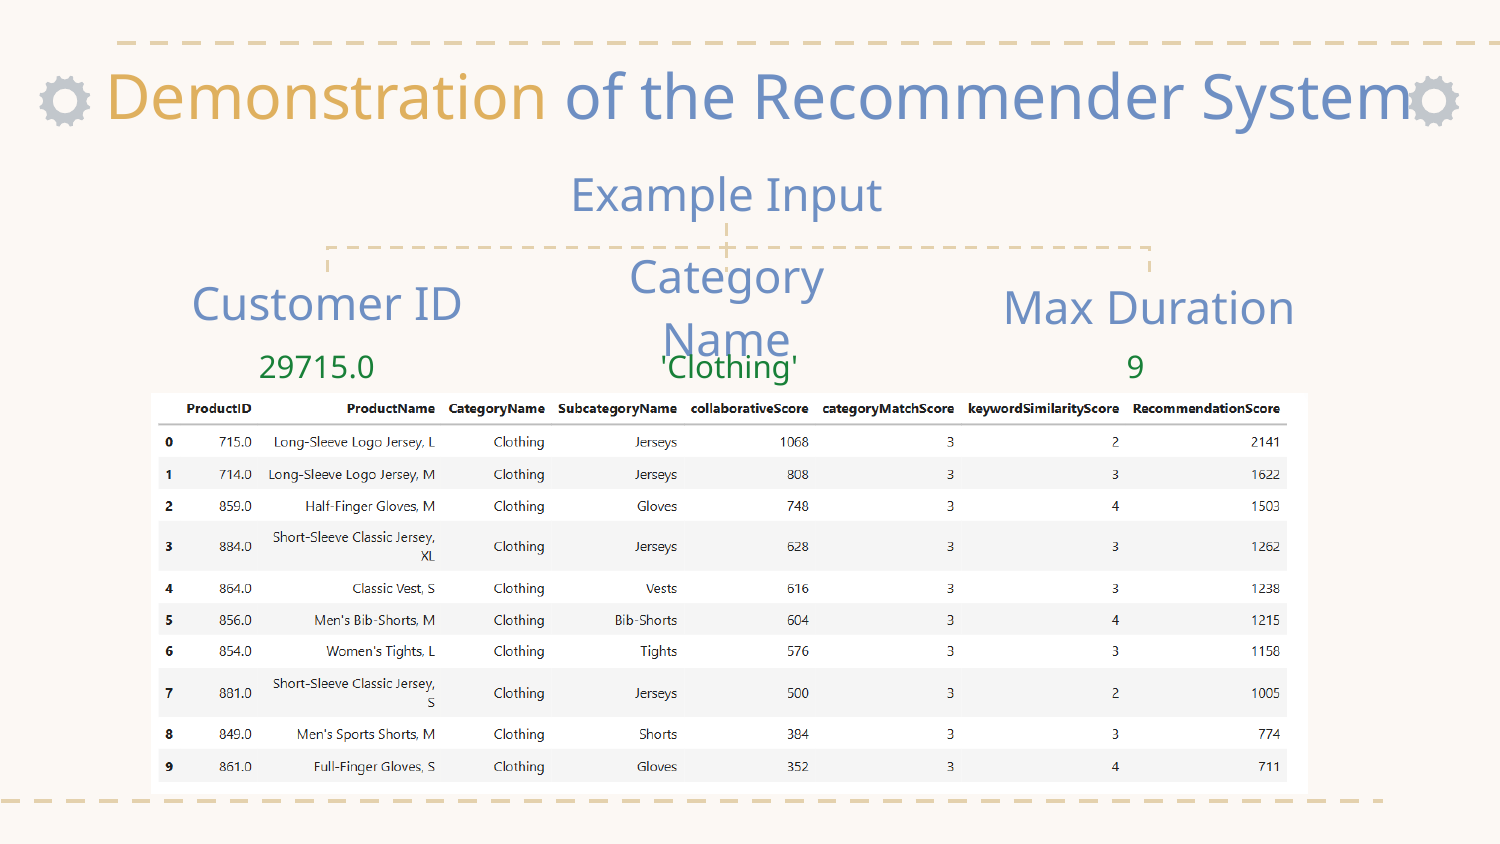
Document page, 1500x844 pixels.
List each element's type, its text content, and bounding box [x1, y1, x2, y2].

title Demonstration of the Recommender System [90, 42, 908, 137]
text_box [39, 75, 91, 127]
text_box Max Duration [968, 272, 1330, 333]
text_box Customer ID [170, 272, 485, 333]
text_box 'Clothing' [619, 332, 839, 392]
text_box [1408, 75, 1460, 127]
text_box Category Name [557, 272, 907, 333]
text_box 29715.0 [220, 332, 414, 392]
text_box Example Input [557, 162, 908, 224]
title Demonstration of the Recommender System [968, 42, 1436, 137]
text_box 9 [1039, 332, 1233, 392]
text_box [913, 35, 963, 392]
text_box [502, 47, 552, 392]
picture [150, 393, 1308, 794]
